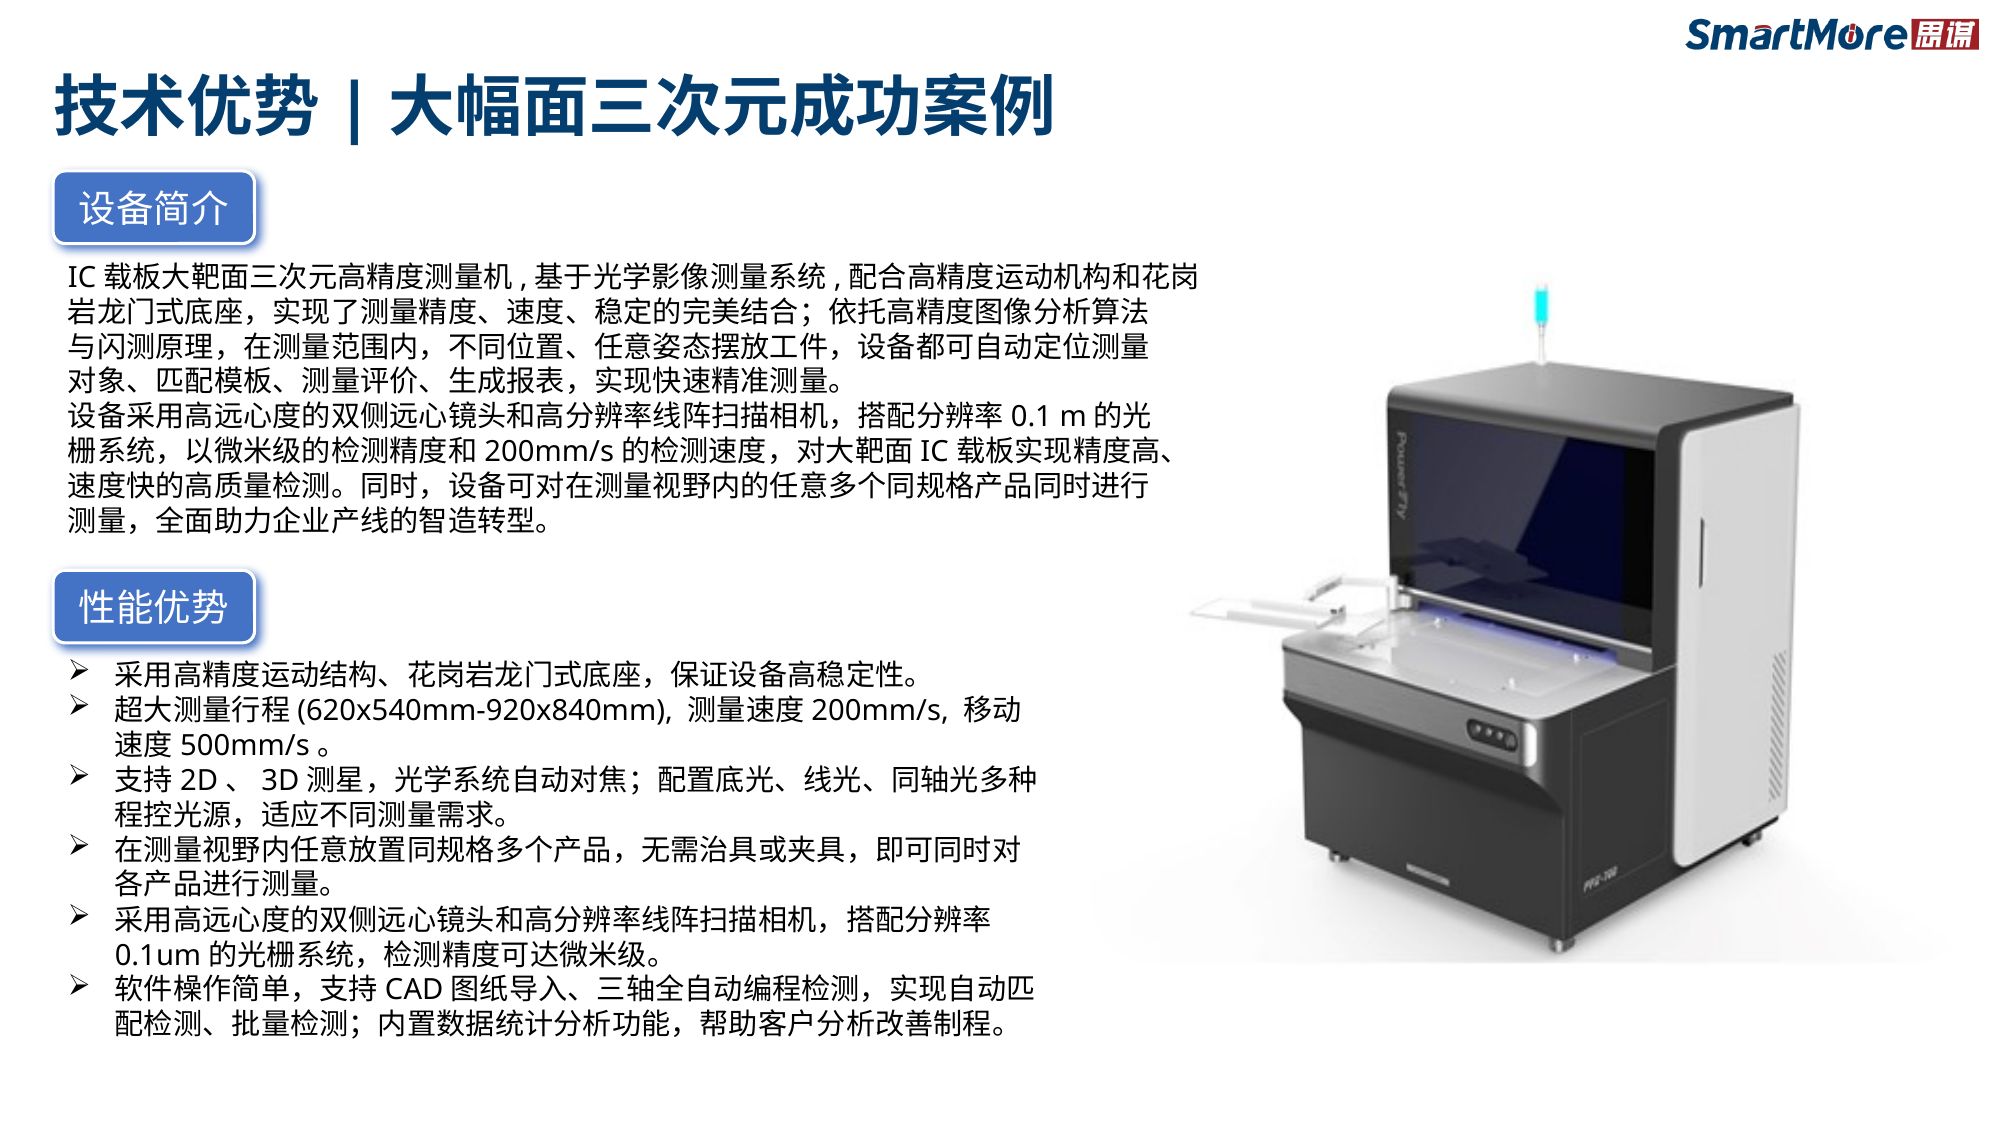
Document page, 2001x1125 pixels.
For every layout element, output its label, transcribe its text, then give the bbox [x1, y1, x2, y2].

picture [1685, 18, 1979, 50]
title 技术优势|大幅面三次元成功案例 [53, 72, 1952, 145]
text_box 性能优势 [51, 568, 257, 645]
text_box 设备简介 [51, 169, 257, 246]
text_box 采用高精度运动结构、花岗岩龙门式底座，保证设备高稳定性。 超大测量行程(620x540mm-920x840mm), 测量速度200mm/s, 移动速度500mm/s。 支持2D、3D测星，光学系统自动对焦；配置底光、线光、同轴光多种程控光源，适应不同测量需求。 在测量视野内任意放置同规格多个产品，无需治具或夹具，即可同时对各产品进行测量。 采用高远心度的双侧远心镜头和高分辨率线阵扫描相机，搭配分辨率0.1um的光栅系统，检测精度可达微米级。 软件橾作简单，支持CAD图纸导入、三轴全自动编程检测，实现自动匹配检测、批量检测；内置数据统计分析功能，帮助客户分析改善制程。 [53, 648, 1053, 1048]
text_box IC载板大靶面三次元高精度测量机,基于光学影像测量系统,配合高精度运动机构和花岗 岩龙门式底座，实现了测量精度、速度、稳定的完美结合；依托高精度图像分析算法 与闪测原理，在测量范围内，不同位置、任意姿态摆放工件，设备都可自动定位测量 对象、匹配模板、测量评价、生成报表，实现快速精准测量。 设备采用高远心度的双侧远心镜头和高分辨率线阵扫描相机，搭配分辨率0.1 m的光 栅系统，以微米级的检测精度和200mm/s的检测速度，对大靶面IC载板实现精度高、 速度快的高质量检测。同时，设备可对在测量视野内的任意多个同规格产品同时进行 测量，全面助力企业产线的智造转型。 [53, 250, 1984, 545]
text_box [1090, 545, 1973, 967]
